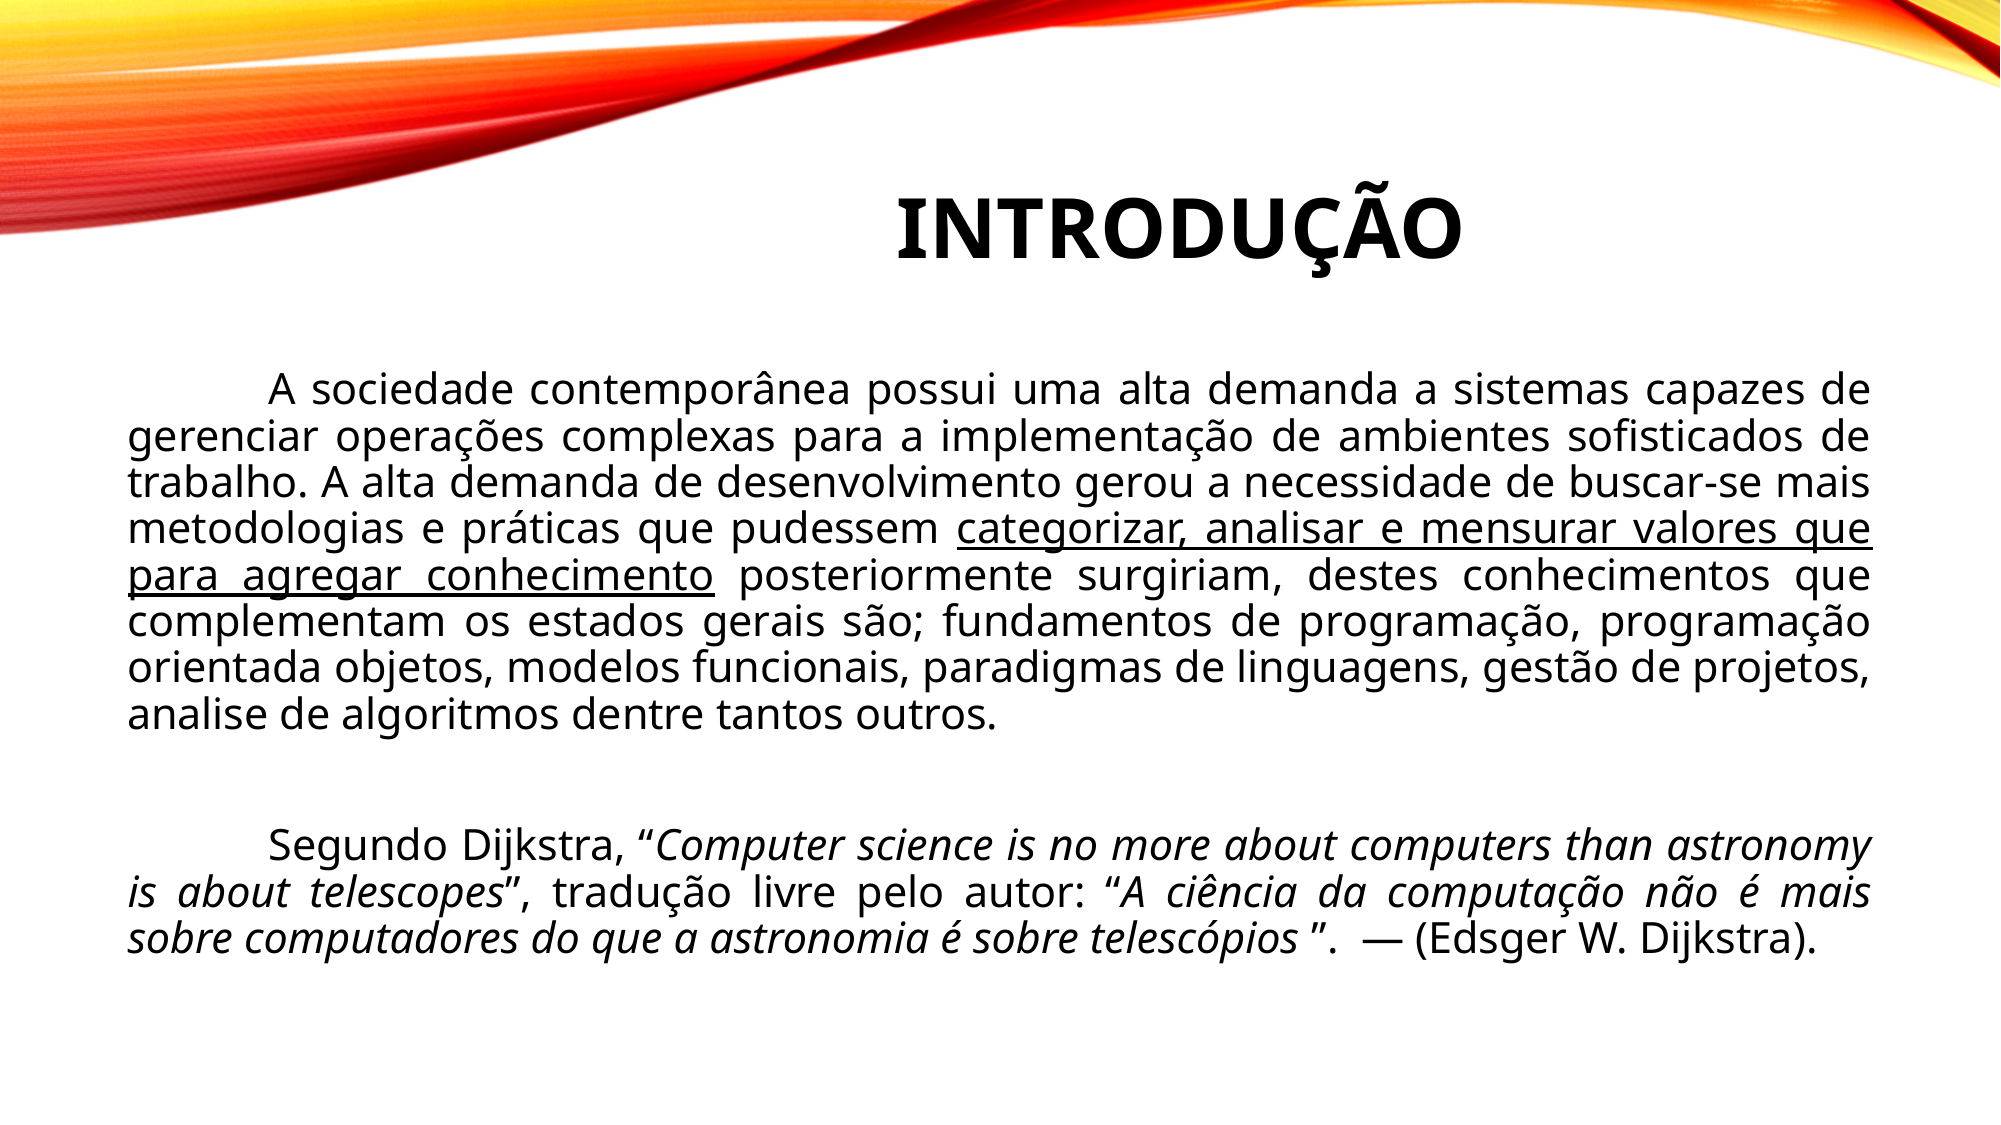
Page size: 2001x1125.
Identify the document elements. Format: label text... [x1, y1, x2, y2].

title INTRODUÇÃO [474, 125, 1888, 338]
list A sociedade contemporânea possui uma alta demanda a sistemas capazes de gerenciar operações complexas para a implementação de ambientes sofisticados de trabalho. A alta demanda de desenvolvimento gerou a necessidade de buscar-se mais metodologias e práticas que pudessem categorizar, analisar e mensurar valores que para agregar conhecimento posteriormente surgiriam, destes conhecimentos que complementam os estados gerais são; fundamentos de programação, programação orientada objetos, modelos funcionais, paradigmas de linguagens, gestão de projetos, analise de algoritmos dentre tantos outros. Segundo Dijkstra, “Computer science is no more about computers than astronomy is about telescopes”, tradução livre pelo autor: “A ciência da computação não é mais sobre computadores do que a astronomia é sobre telescópios ”. — (Edsger W. Dijkstra). [112, 360, 1888, 1021]
picture [0, 0, 2000, 237]
